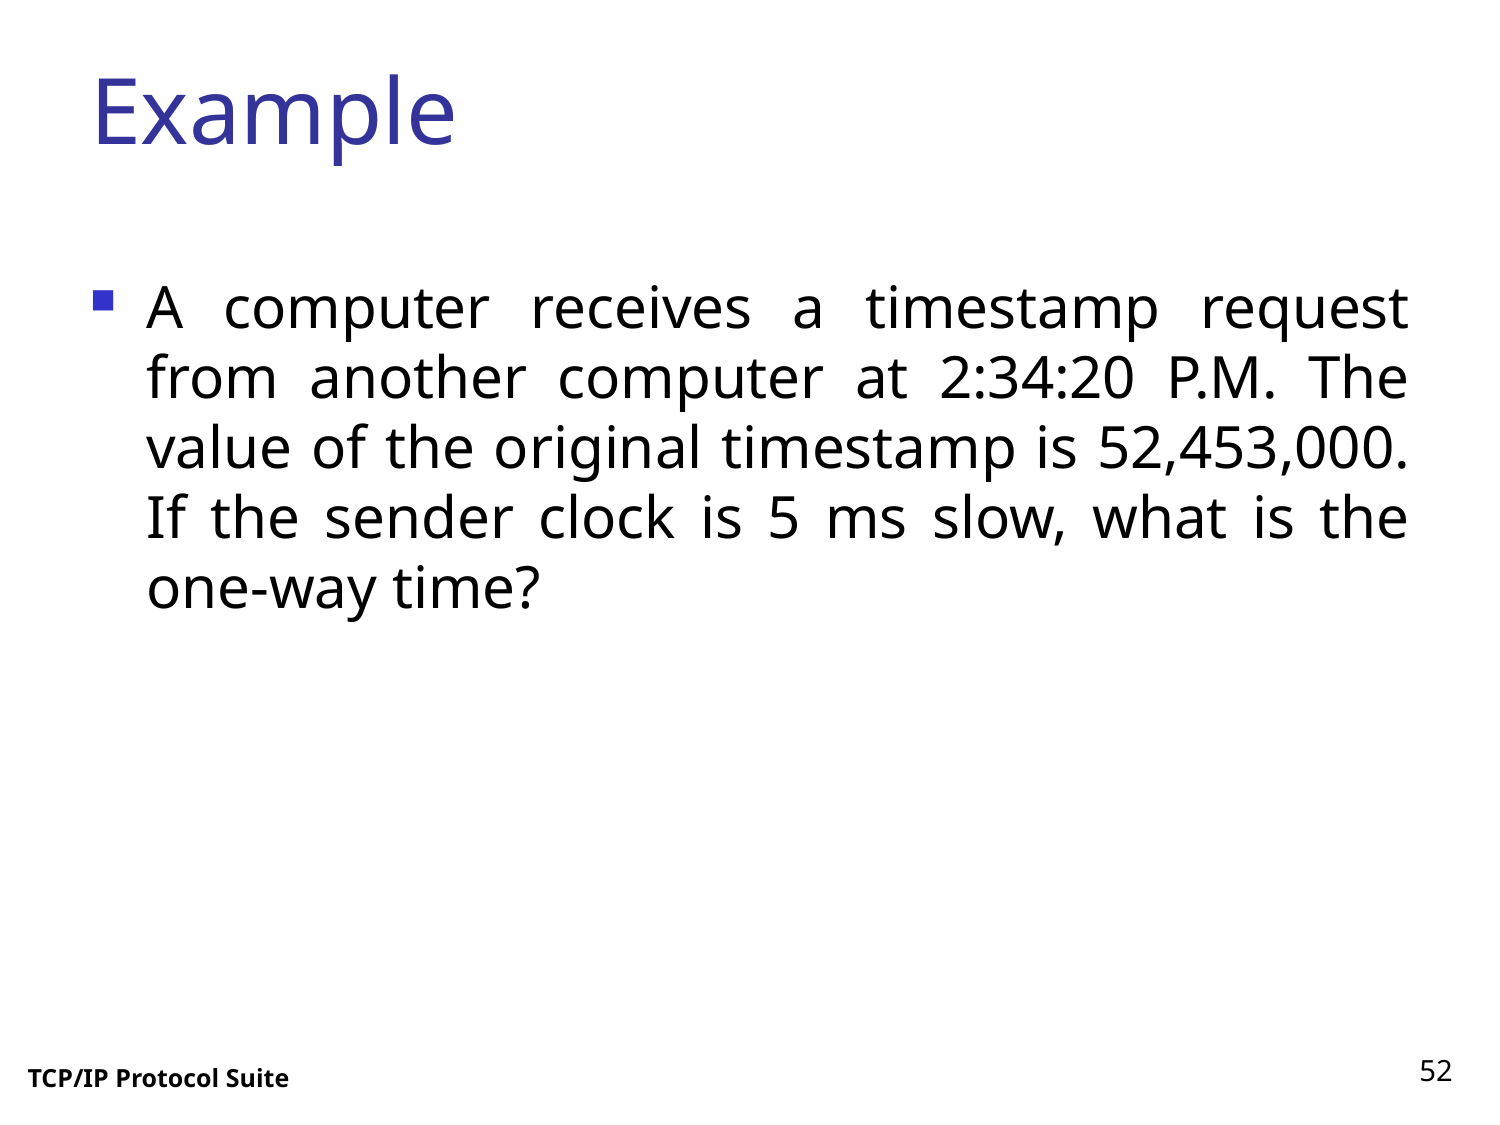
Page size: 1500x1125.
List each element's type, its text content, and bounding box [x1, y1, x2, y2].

title Example [75, 45, 1425, 233]
footer TCP/IP Protocol Suite [12, 1024, 488, 1101]
list A computer receives a timestamp request from another computer at 2:34:20 P.M. The value of the original timestamp is 52,453,000. If the sender clock is 5 ms slow, what is the one-way time? [75, 262, 1425, 1005]
slide_number 52 [1154, 1023, 1468, 1100]
